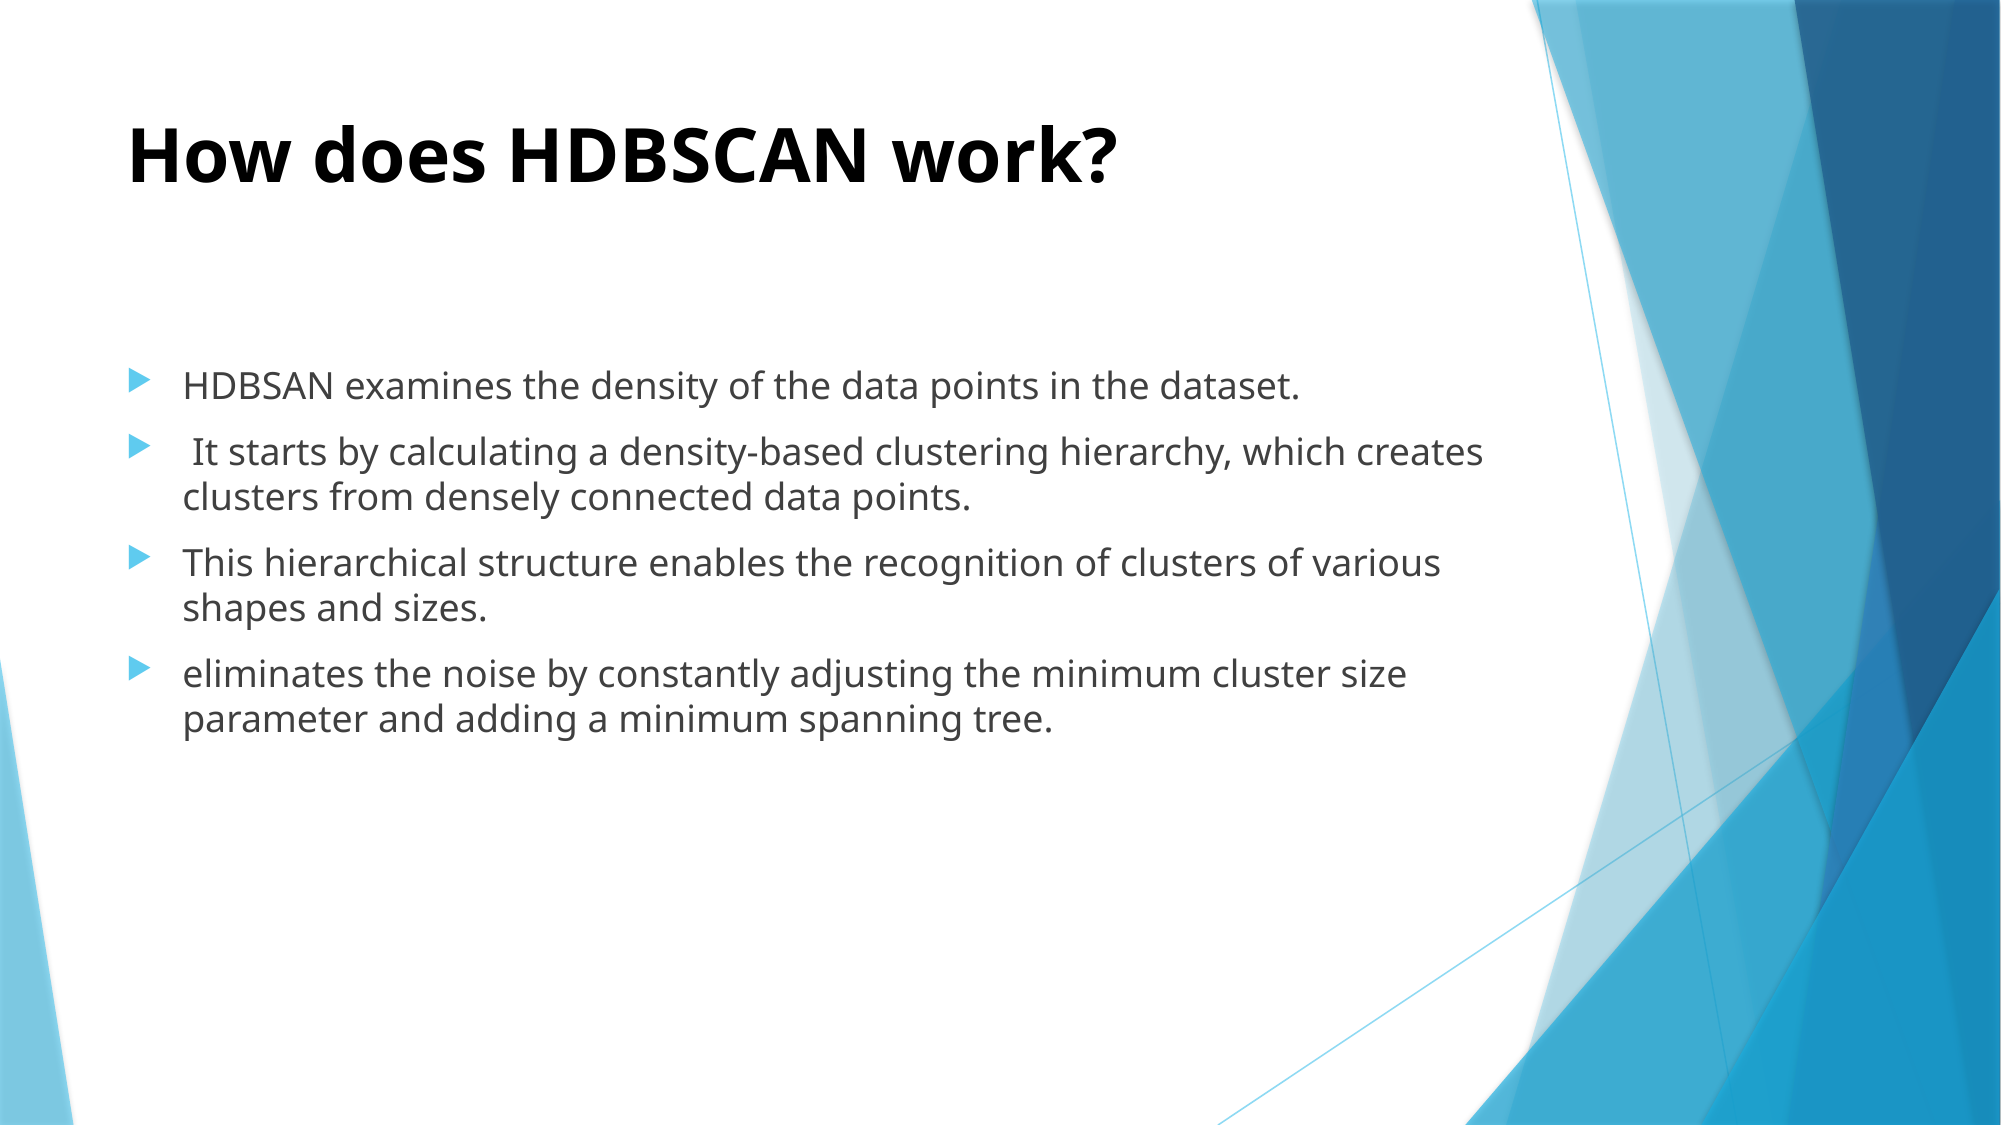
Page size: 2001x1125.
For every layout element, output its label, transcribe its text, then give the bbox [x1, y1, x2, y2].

list HDBSAN examines the density of the data points in the dataset. It starts by calculating a density-based clustering hierarchy, which creates clusters from densely connected data points. This hierarchical structure enables the recognition of clusters of various shapes and sizes. eliminates the noise by constantly adjusting the minimum cluster size parameter and adding a minimum spanning tree. [111, 354, 1522, 992]
title How does HDBSCAN work? [111, 99, 1522, 317]
